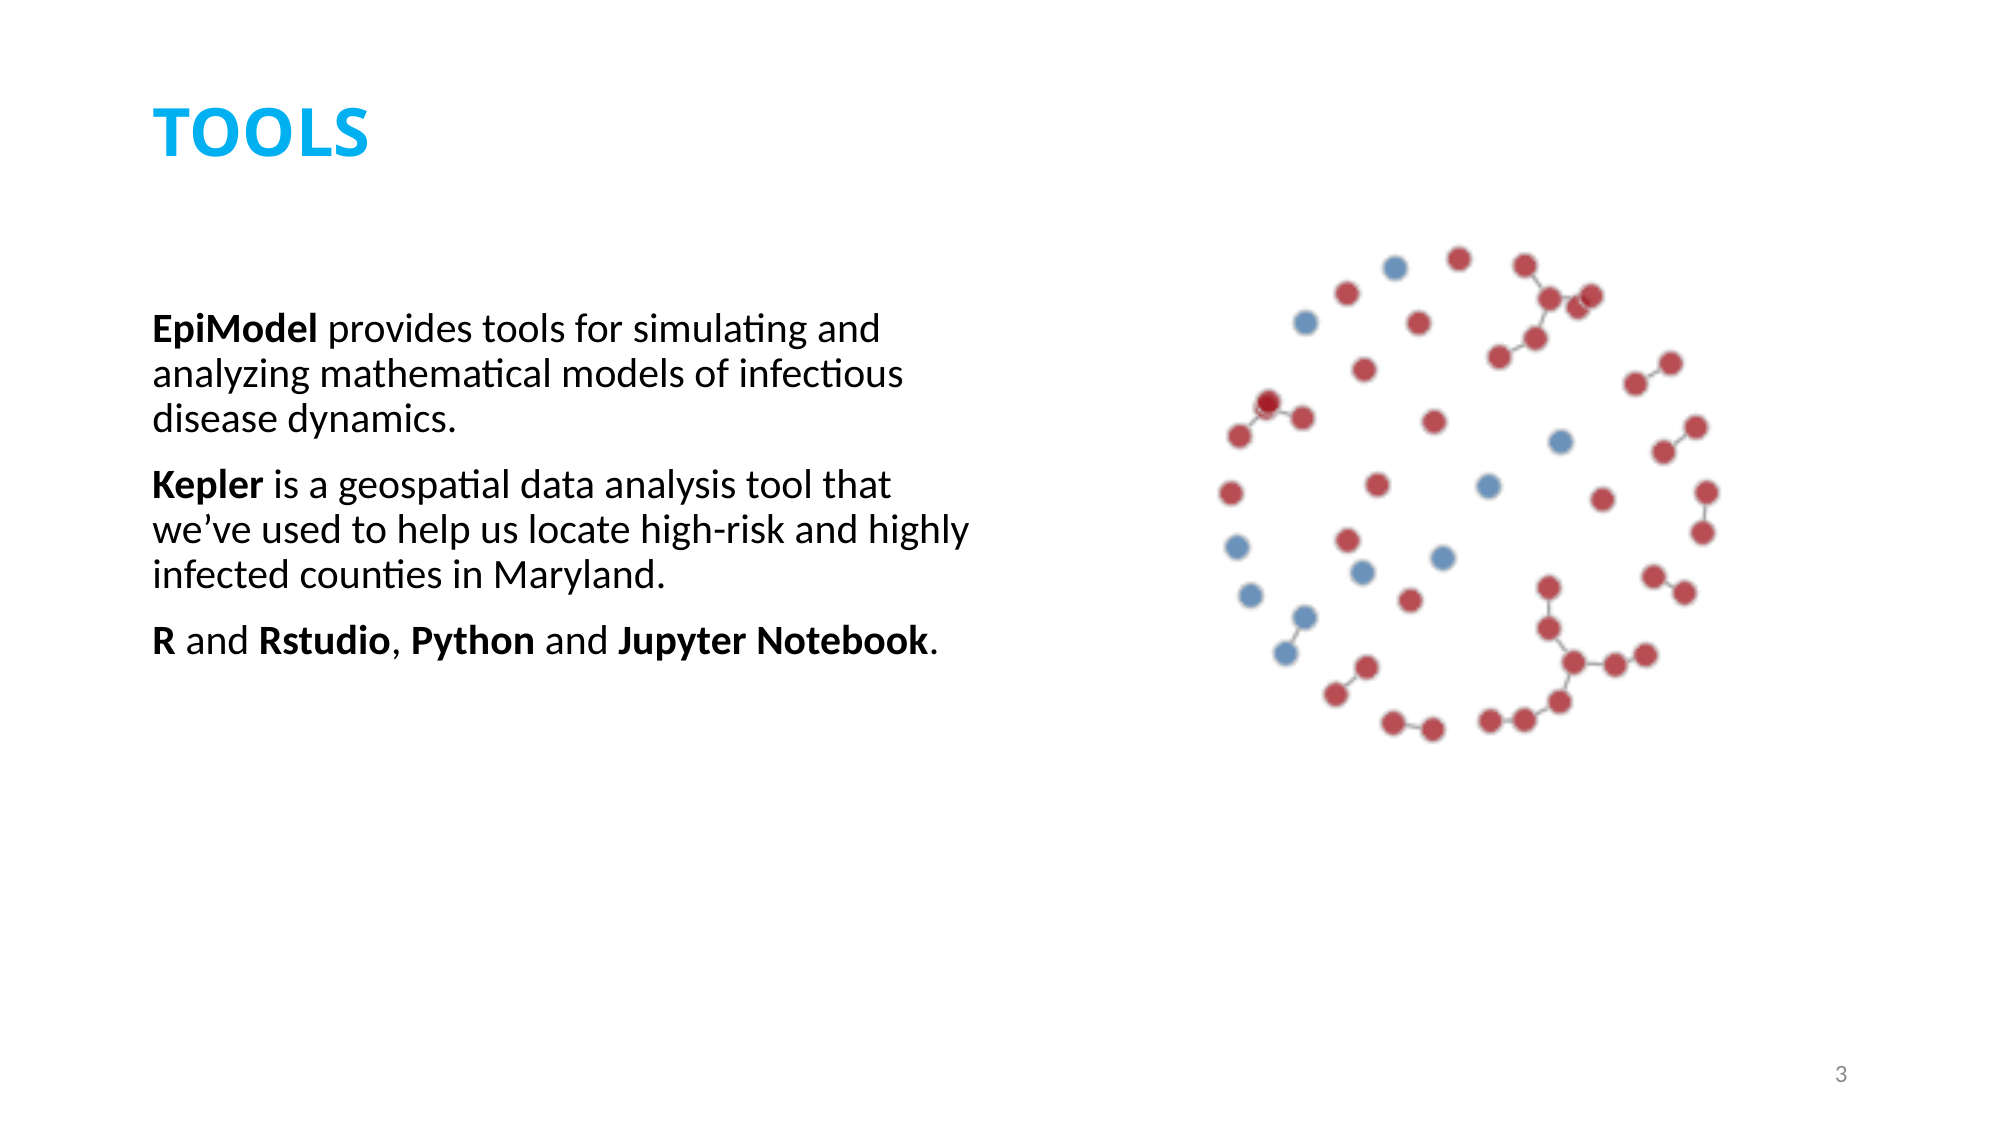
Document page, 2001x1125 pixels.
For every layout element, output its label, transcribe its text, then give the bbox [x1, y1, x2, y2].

title TOOLS [137, 26, 1863, 245]
picture [1181, 207, 1759, 785]
list EpiModel provides tools for simulating and analyzing mathematical models of infectious disease dynamics. Kepler is a geospatial data analysis tool that we’ve used to help us locate high-risk and highly infected counties in Maryland. R and Rstudio, Python and Jupyter Notebook. [137, 299, 1000, 1014]
slide_number 3 [1412, 1042, 1863, 1103]
